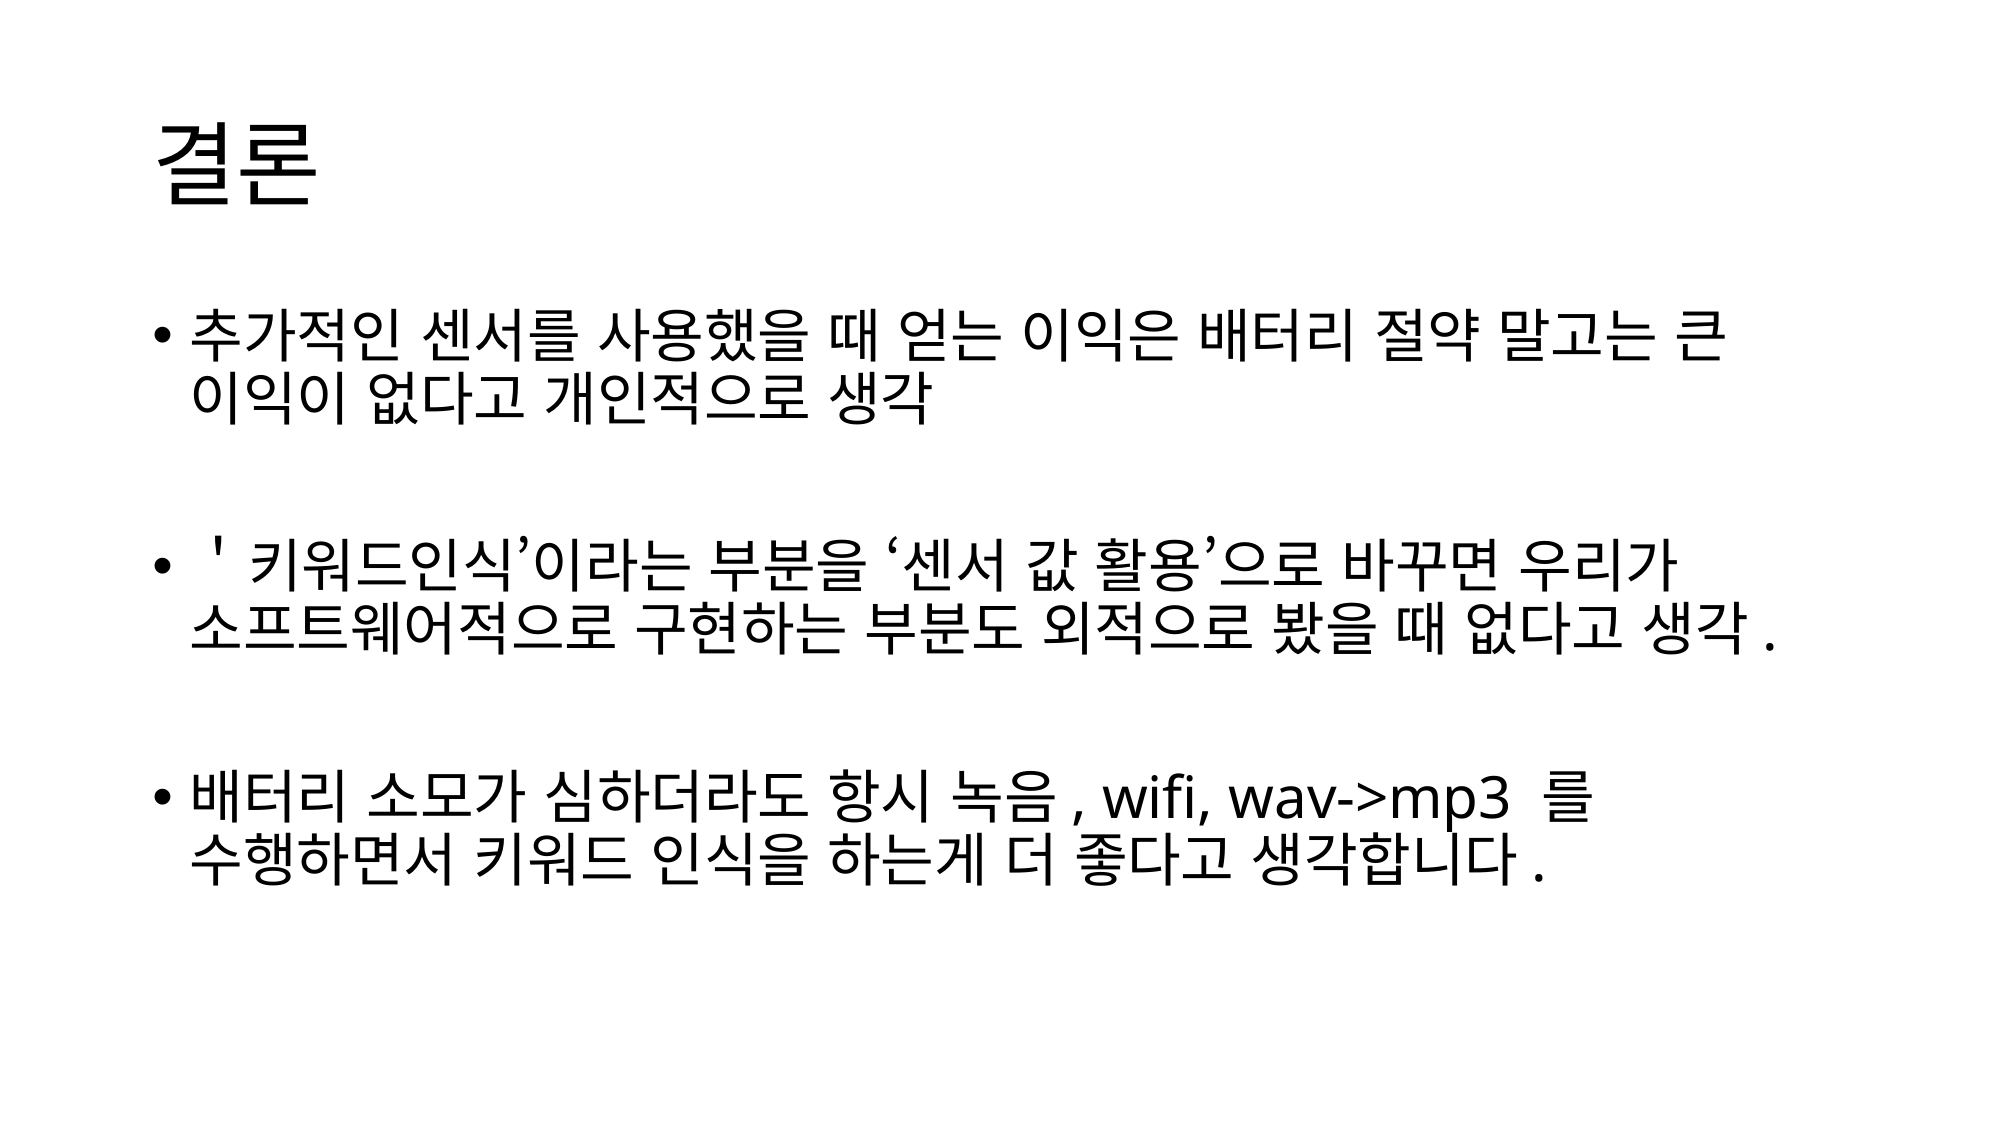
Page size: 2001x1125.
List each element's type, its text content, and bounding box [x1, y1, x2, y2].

list 추가적인 센서를 사용했을 때 얻는 이익은 배터리 절약 말고는 큰 이익이 없다고 개인적으로 생각 ＇키워드인식’이라는 부분을 ‘센서 값 활용’으로 바꾸면 우리가 소프트웨어적으로 구현하는 부분도 외적으로 봤을 때 없다고 생각. 배터리 소모가 심하더라도 항시 녹음, wifi, wav->mp3 를 수행하면서 키워드 인식을 하는게 더 좋다고 생각합니다. [137, 299, 1863, 1014]
title 결론 [137, 59, 1863, 278]
